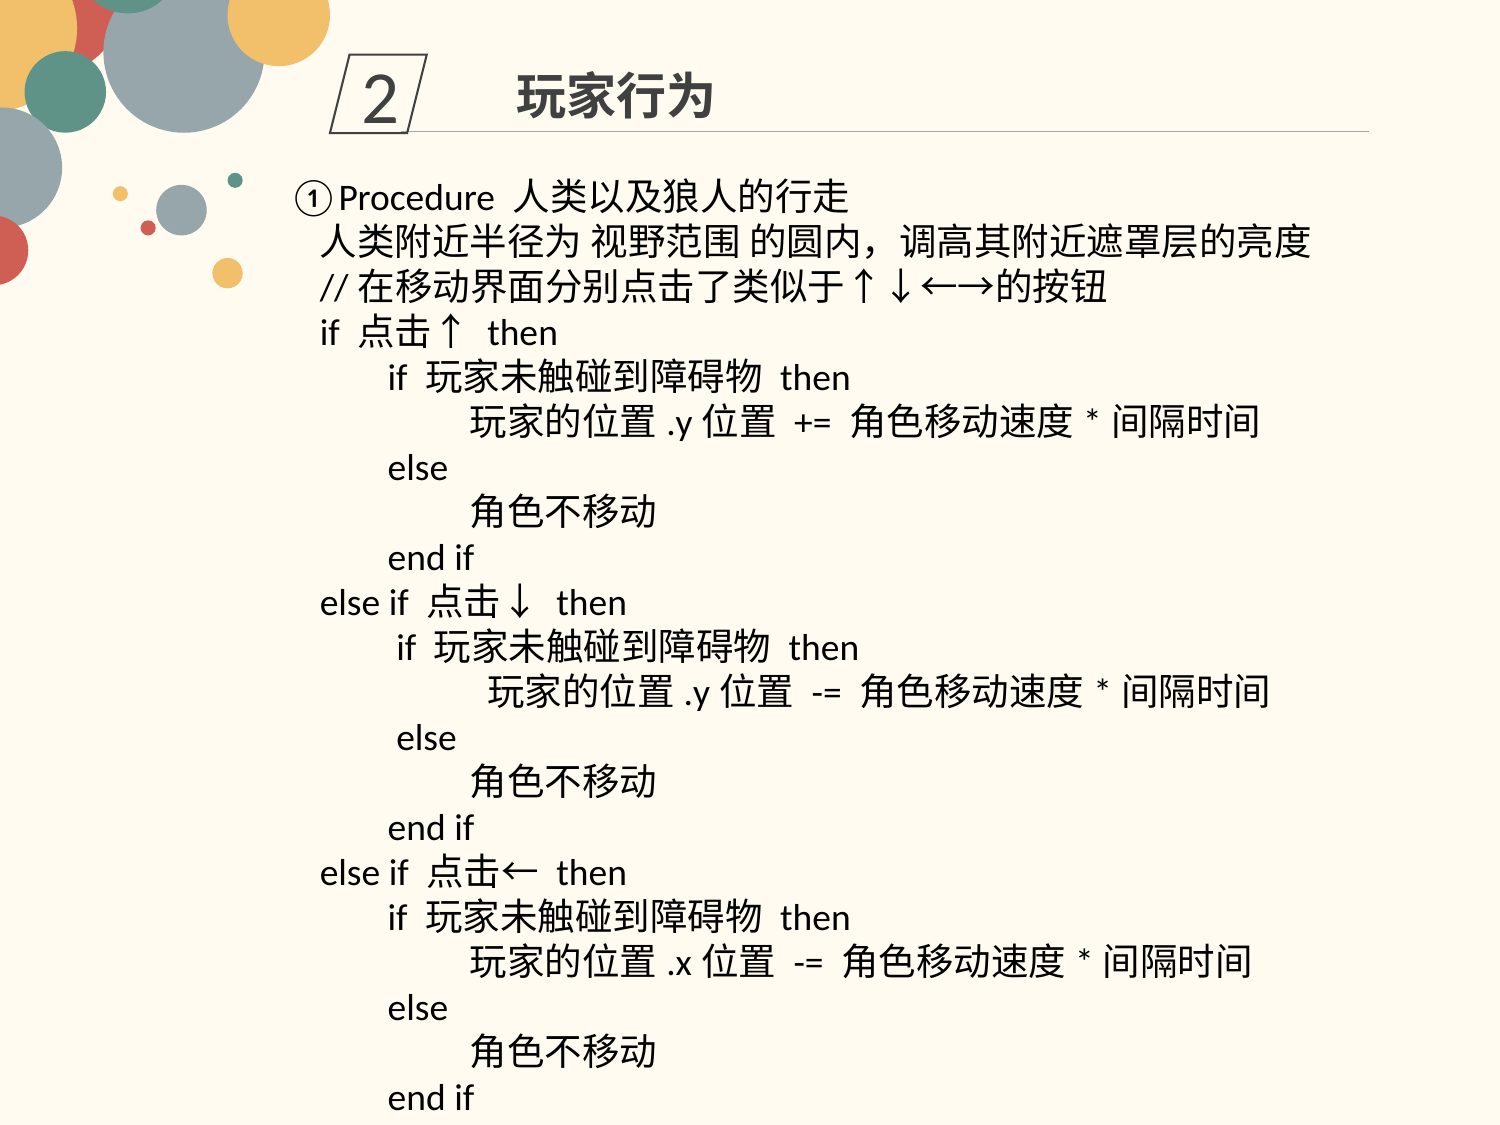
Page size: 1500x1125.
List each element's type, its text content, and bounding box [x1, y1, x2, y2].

text_box ①Procedure 人类以及狼人的行走 人类附近半径为 视野范围 的圆内，调高其附近遮罩层的亮度 //在移动界面分别点击了类似于↑↓←→的按钮 if 点击↑ then if 玩家未触碰到障碍物 then 玩家的位置.y位置 += 角色移动速度*间隔时间 else 角色不移动 end if else if 点击↓ then if 玩家未触碰到障碍物 then 玩家的位置.y位置 -= 角色移动速度*间隔时间 else 角色不移动 end if else if 点击← then if 玩家未触碰到障碍物 then 玩家的位置.x位置 -= 角色移动速度*间隔时间 else 角色不移动 end if [154, 165, 1500, 1125]
text_box 玩家行为 [501, 57, 1272, 131]
text_box 2 [330, 53, 429, 135]
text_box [0, 0, 330, 289]
